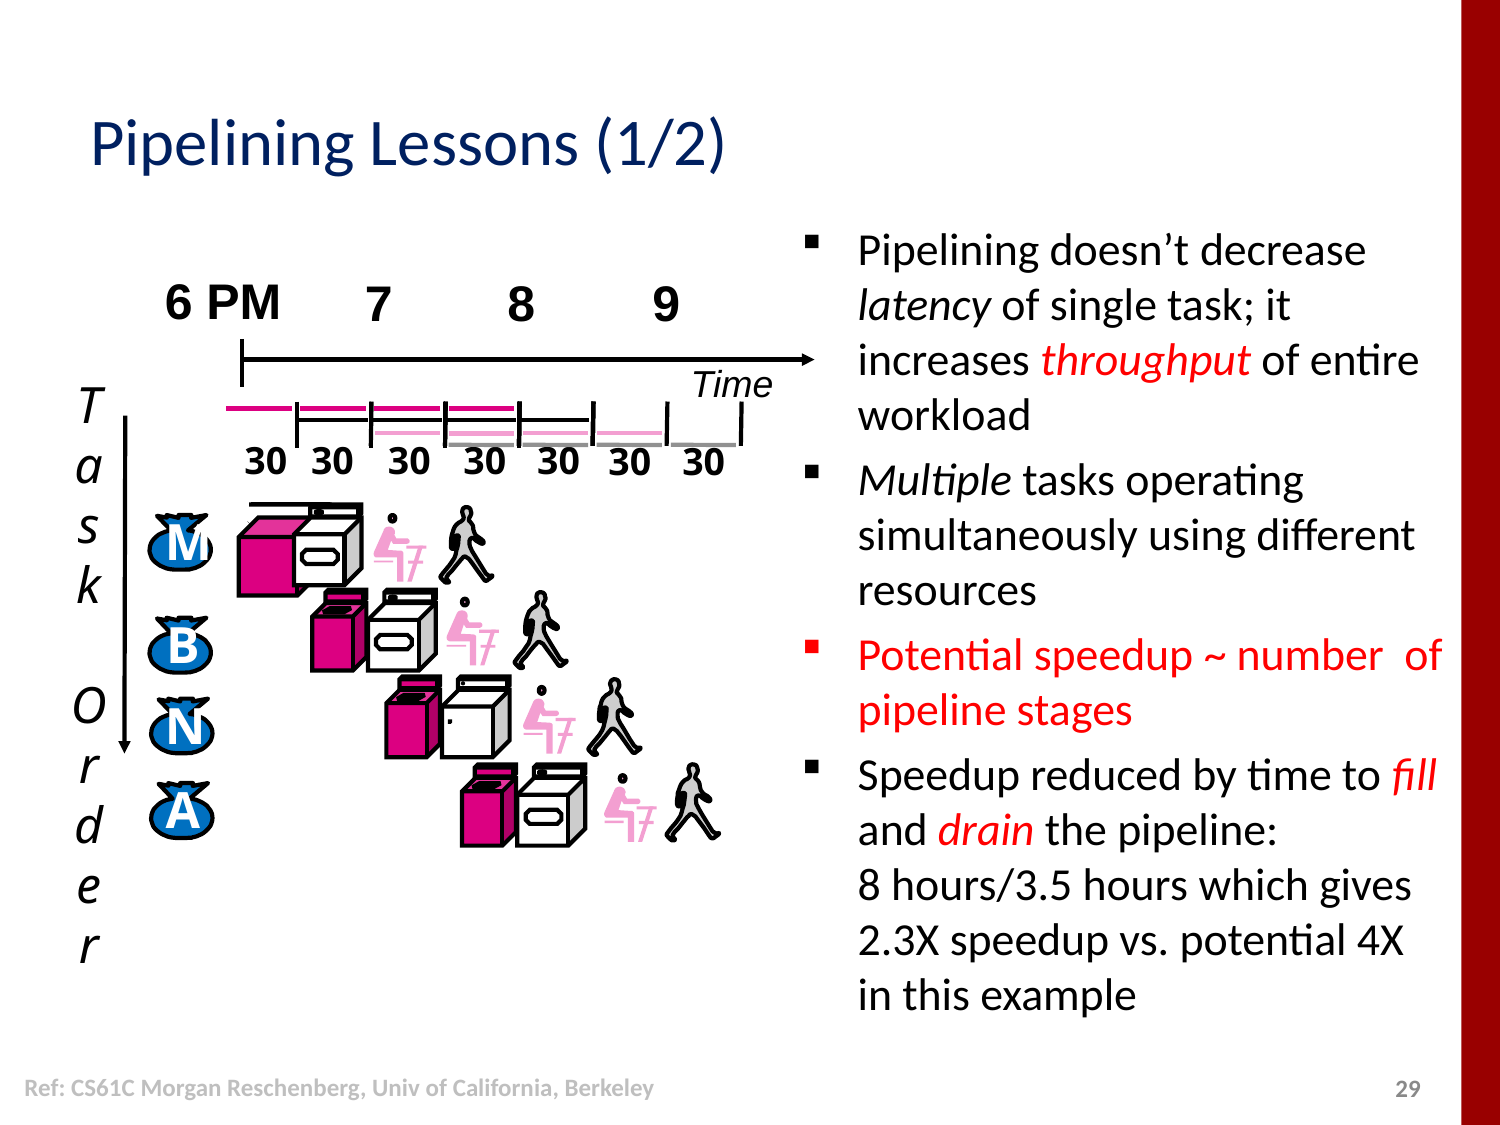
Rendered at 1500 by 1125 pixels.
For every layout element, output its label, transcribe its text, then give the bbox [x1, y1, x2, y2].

text_box [446, 610, 483, 666]
text_box 30 [587, 453, 661, 506]
text_box [407, 564, 418, 582]
text_box 7 [350, 264, 408, 339]
text_box [461, 598, 468, 606]
text_box [373, 526, 410, 582]
list Pipelining doesn’t decrease latency of single task; it increases throughput of entire workload Multiple tasks operating simultaneously using different resources Potential speedup ~ number of pipeline stages Speedup reduced by time to fill and drain the pipeline: 8 hours/3.5 hours which gives 2.3X speedup vs. potential 4X in this example [785, 212, 1459, 1023]
text_box [588, 679, 641, 755]
text_box [525, 809, 562, 824]
text_box [486, 633, 495, 644]
text_box [462, 778, 515, 791]
text_box [523, 698, 559, 754]
text_box [604, 786, 641, 842]
text_box [312, 603, 367, 671]
text_box [538, 686, 545, 694]
text_box 30 [289, 429, 366, 504]
text_box [389, 515, 396, 522]
text_box [376, 634, 412, 650]
text_box Ref: CS61C Morgan Reschenberg, Univ of California, Berkeley [6, 1056, 680, 1117]
text_box [399, 676, 441, 689]
text_box [563, 722, 572, 732]
text_box [555, 717, 576, 722]
text_box [406, 545, 427, 549]
text_box [442, 690, 509, 706]
text_box 30 [452, 453, 528, 504]
text_box [480, 644, 496, 648]
text_box [293, 517, 362, 586]
text_box [325, 589, 367, 602]
text_box [397, 695, 425, 699]
text_box M [149, 503, 216, 579]
text_box [604, 820, 624, 824]
text_box [557, 732, 573, 736]
text_box [619, 775, 626, 782]
text_box [368, 603, 434, 619]
text_box [638, 825, 648, 842]
text_box 9 [637, 264, 696, 339]
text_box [294, 518, 360, 534]
text_box [414, 549, 423, 560]
text_box [474, 764, 516, 777]
text_box [386, 690, 439, 703]
text_box [638, 820, 654, 825]
text_box [367, 603, 436, 671]
text_box 30 [366, 442, 452, 504]
text_box [461, 777, 516, 846]
text_box 30 [528, 453, 587, 504]
text_box [458, 676, 510, 689]
text_box 30 [223, 429, 289, 504]
text_box [557, 736, 567, 754]
text_box [441, 689, 510, 758]
text_box [666, 764, 719, 841]
text_box [440, 507, 493, 583]
text_box [238, 517, 310, 596]
text_box [479, 629, 499, 633]
text_box [386, 689, 441, 758]
text_box Time [675, 352, 789, 358]
text_box 8 [492, 264, 550, 339]
title Pipelining Lessons (1/2) [75, 45, 1425, 233]
text_box [302, 549, 338, 565]
text_box N [149, 687, 216, 762]
text_box T a s k O r d e r [54, 365, 123, 980]
text_box [310, 504, 362, 517]
text_box [645, 810, 653, 820]
text_box [517, 777, 585, 794]
text_box [312, 603, 365, 616]
text_box [517, 777, 586, 846]
text_box [533, 764, 586, 777]
text_box Time [675, 368, 789, 413]
text_box 30 [661, 430, 747, 506]
text_box [384, 589, 436, 602]
text_box [480, 648, 490, 666]
text_box B [149, 606, 216, 681]
text_box [472, 783, 501, 788]
text_box A [149, 771, 216, 847]
text_box [239, 517, 309, 536]
text_box 6 PM [150, 262, 385, 341]
text_box [323, 608, 351, 613]
text_box [636, 806, 657, 810]
text_box [514, 592, 567, 668]
text_box [408, 560, 424, 564]
